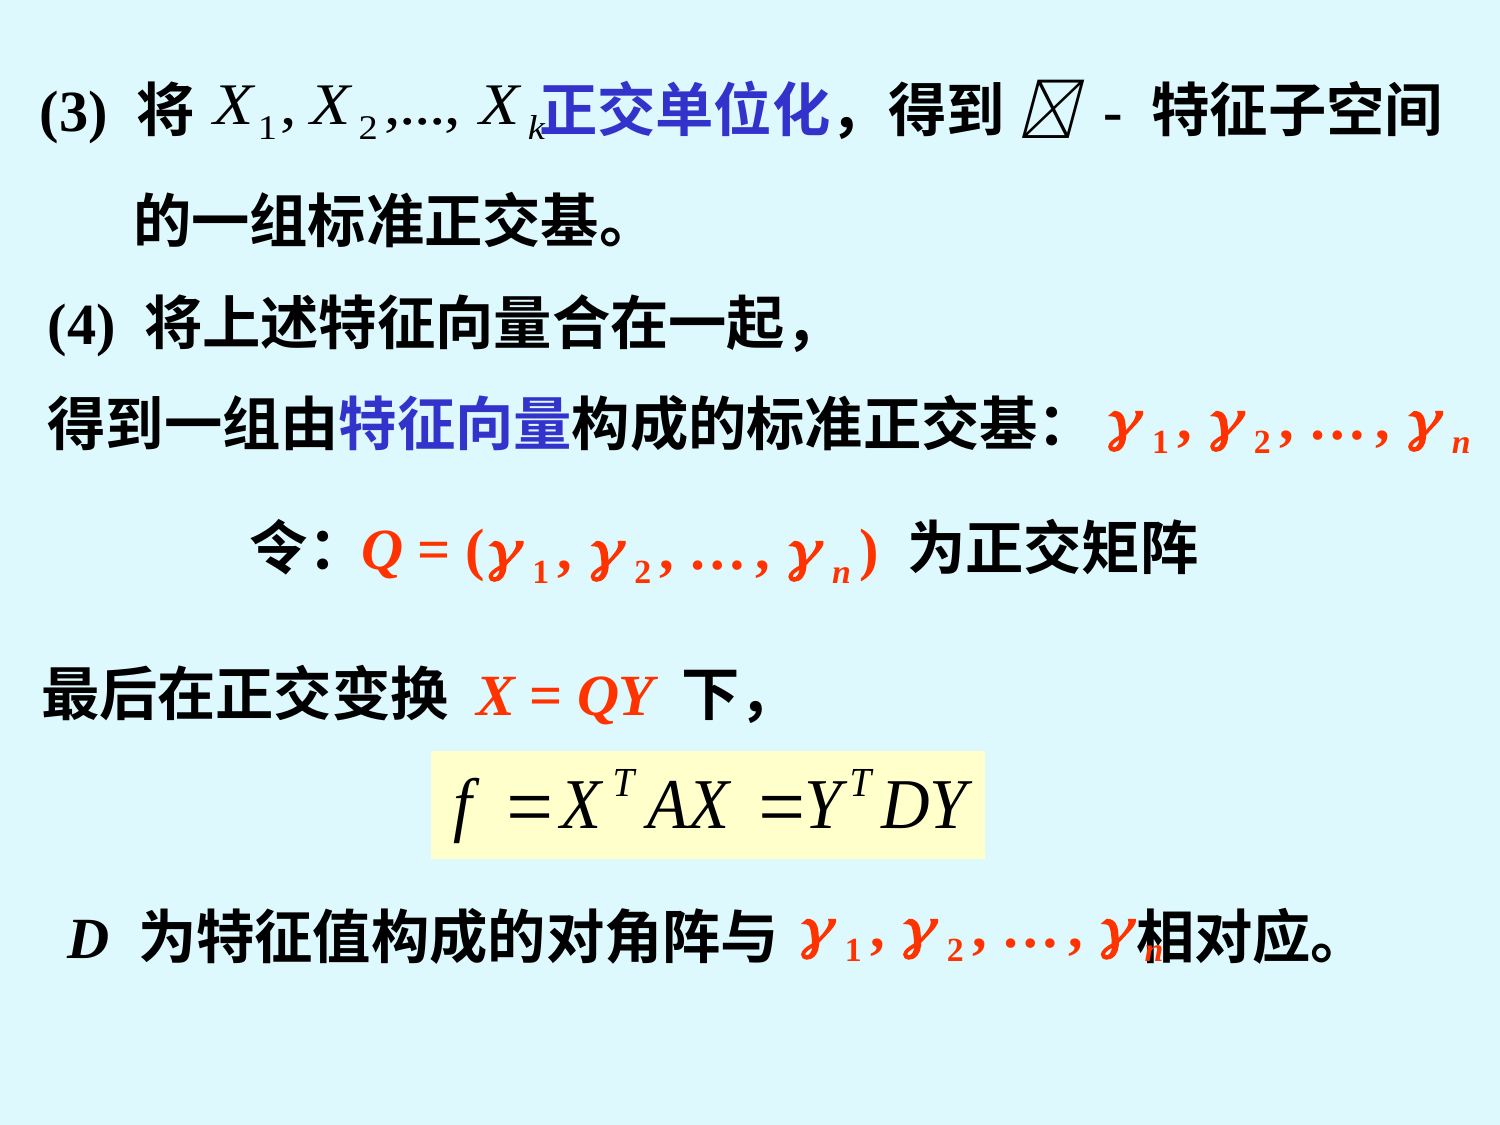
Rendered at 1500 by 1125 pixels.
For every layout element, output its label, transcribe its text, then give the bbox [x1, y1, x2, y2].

text_box (3) 将 正交单位化，得到  - 特征子空间 的一组标准正交基。 [24, 65, 1458, 262]
text_box (4) 将上述特征向量合在一起， [32, 278, 859, 364]
text_box  1 ,  2 , … ,  n [1089, 373, 1486, 468]
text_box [430, 751, 986, 859]
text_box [234, 503, 1200, 590]
text_box 最后在正交变换 X = QY 下， [26, 649, 813, 735]
text_box D 为特征值构成的对角阵与 相对应。 [53, 893, 1374, 978]
text_box 得到一组由特征向量构成的标准正交基： [33, 379, 1089, 465]
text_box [198, 65, 561, 154]
text_box  1 ,  2 , … ,  n [782, 881, 1179, 976]
